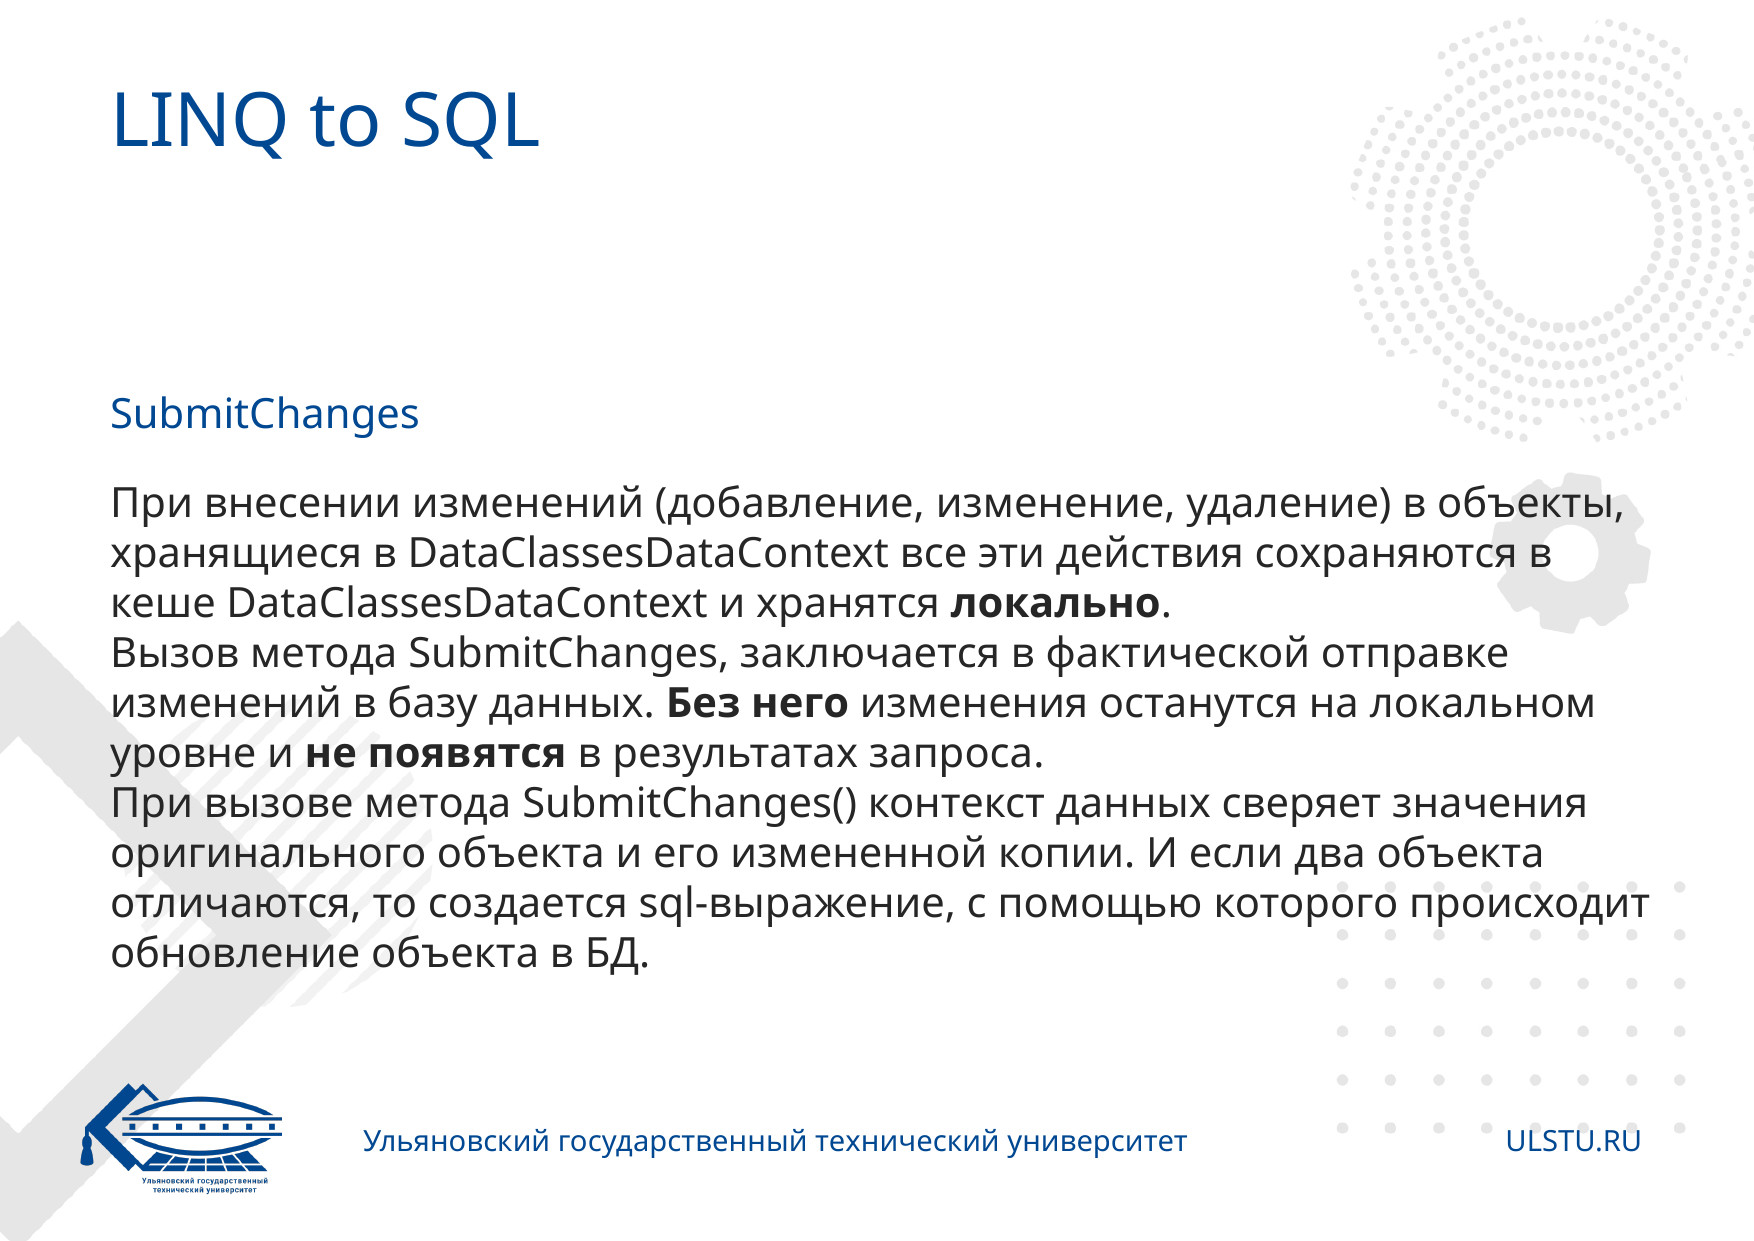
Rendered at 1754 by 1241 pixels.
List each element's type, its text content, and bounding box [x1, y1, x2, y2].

text_box Ульяновский государственный технический университет [348, 1114, 1278, 1174]
picture [0, 0, 1754, 1241]
text_box При внесении изменений (добавление, изменение, удаление) в объекты, хранящиеся в DataClassesDataContext все эти действия сохраняются в кеше DataClassesDataContext и хранятся локально. Вызов метода SubmitChanges, заключается в фактической отправке изменений в базу данных. Без него изменения останутся на локальном уровне и не появятся в результатах запроса. При вызове метода SubmitChanges() контекст данных сверяет значения оригинального объекта и его измененной копии. И если два объекта отличаются, то создается sql-выражение, с помощью которого происходит обновление объекта в БД. [95, 468, 1682, 941]
text_box ULSTU.RU [1490, 1114, 1700, 1174]
text_box SubmitChanges [95, 379, 1682, 468]
text_box LINQ to SQL [95, 64, 1682, 183]
